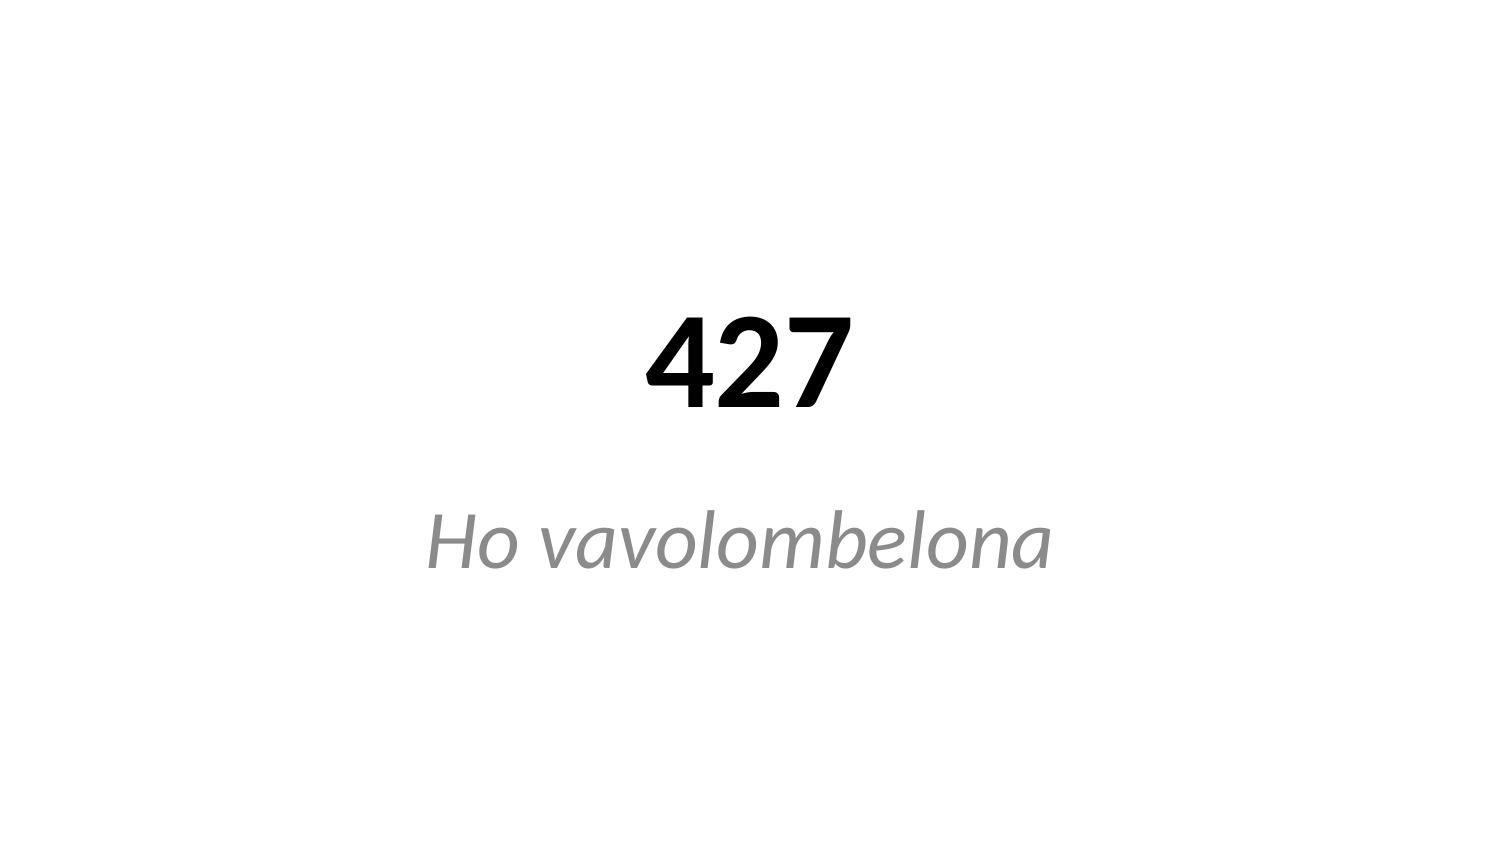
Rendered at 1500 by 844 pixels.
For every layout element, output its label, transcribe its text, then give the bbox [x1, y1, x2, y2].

subtitle Ho vavolombelona [225, 478, 1275, 694]
title 427 [112, 262, 1388, 443]
